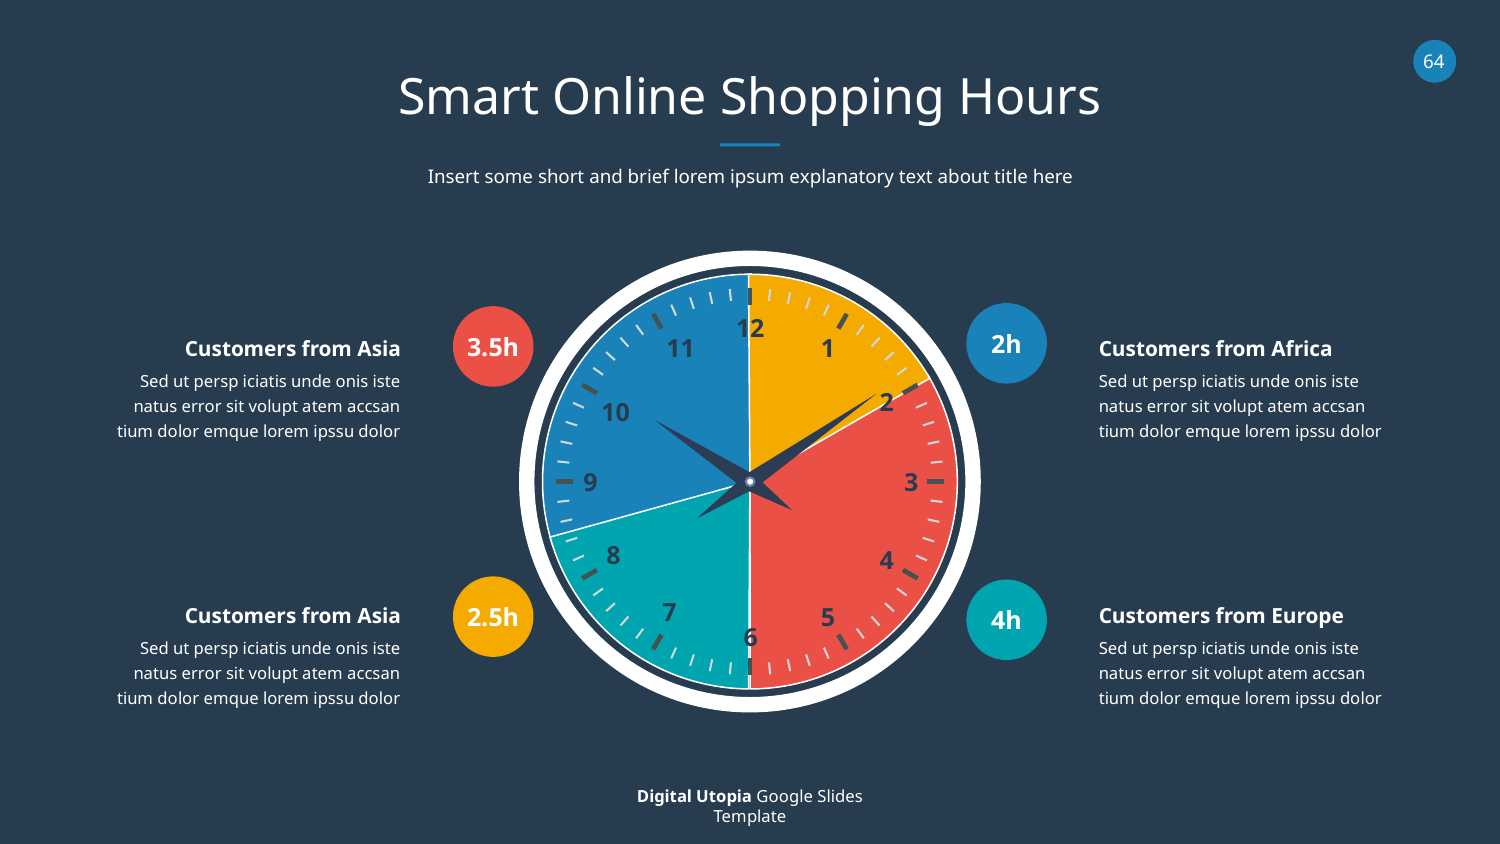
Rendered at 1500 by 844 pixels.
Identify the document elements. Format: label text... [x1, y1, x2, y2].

text_box Sed ut persp iciatis unde onis iste natus error sit volupt atem accsan tium dolor emque lorem ipssu dolor [1098, 633, 1388, 709]
text_box Customers from Africa [1098, 335, 1388, 361]
text_box Customers from Asia [112, 335, 401, 361]
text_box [966, 302, 1048, 384]
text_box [452, 576, 534, 658]
text_box Sed ut persp iciatis unde onis iste natus error sit volupt atem accsan tium dolor emque lorem ipssu dolor [1098, 366, 1388, 442]
list Insert some short and brief lorem ipsum explanatory text about title here [112, 164, 1388, 190]
text_box Sed ut persp iciatis unde onis iste natus error sit volupt atem accsan tium dolor emque lorem ipssu dolor [112, 366, 401, 442]
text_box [452, 305, 534, 387]
text_box Customers from Asia [112, 602, 401, 628]
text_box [966, 579, 1048, 661]
list Smart Online Shopping Hours [112, 64, 1388, 131]
text_box Sed ut persp iciatis unde onis iste natus error sit volupt atem accsan tium dolor emque lorem ipssu dolor [112, 633, 401, 709]
text_box Customers from Europe [1098, 602, 1388, 628]
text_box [518, 250, 982, 713]
